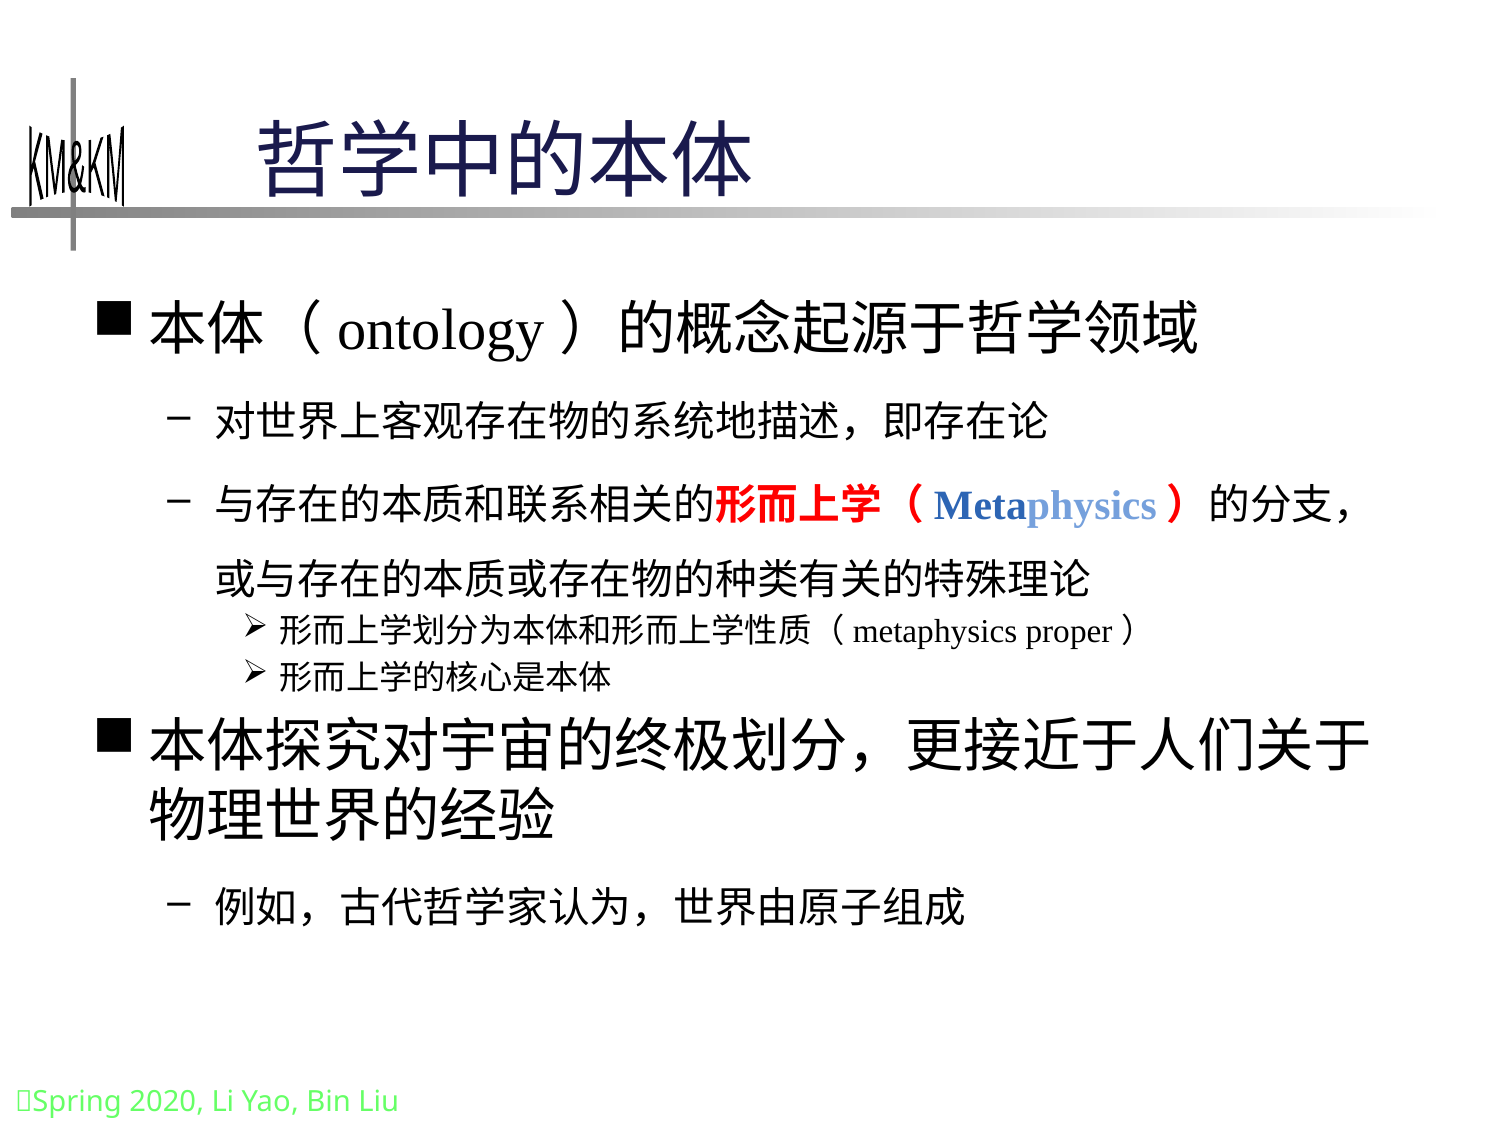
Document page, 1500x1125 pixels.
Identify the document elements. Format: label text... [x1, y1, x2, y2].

list 本体（ontology）的概念起源于哲学领域 对世界上客观存在物的系统地描述，即存在论 与存在的本质和联系相关的形而上学（Metaphysics）的分支，或与存在的本质或存在物的种类有关的特殊理论 形而上学划分为本体和形而上学性质（metaphysics proper） 形而上学的核心是本体 本体探究对宇宙的终极划分，更接近于人们关于物理世界的经验 例如，古代哲学家认为，世界由原子组成 [76, 283, 1428, 1004]
title 哲学中的本体 [239, 112, 1500, 203]
